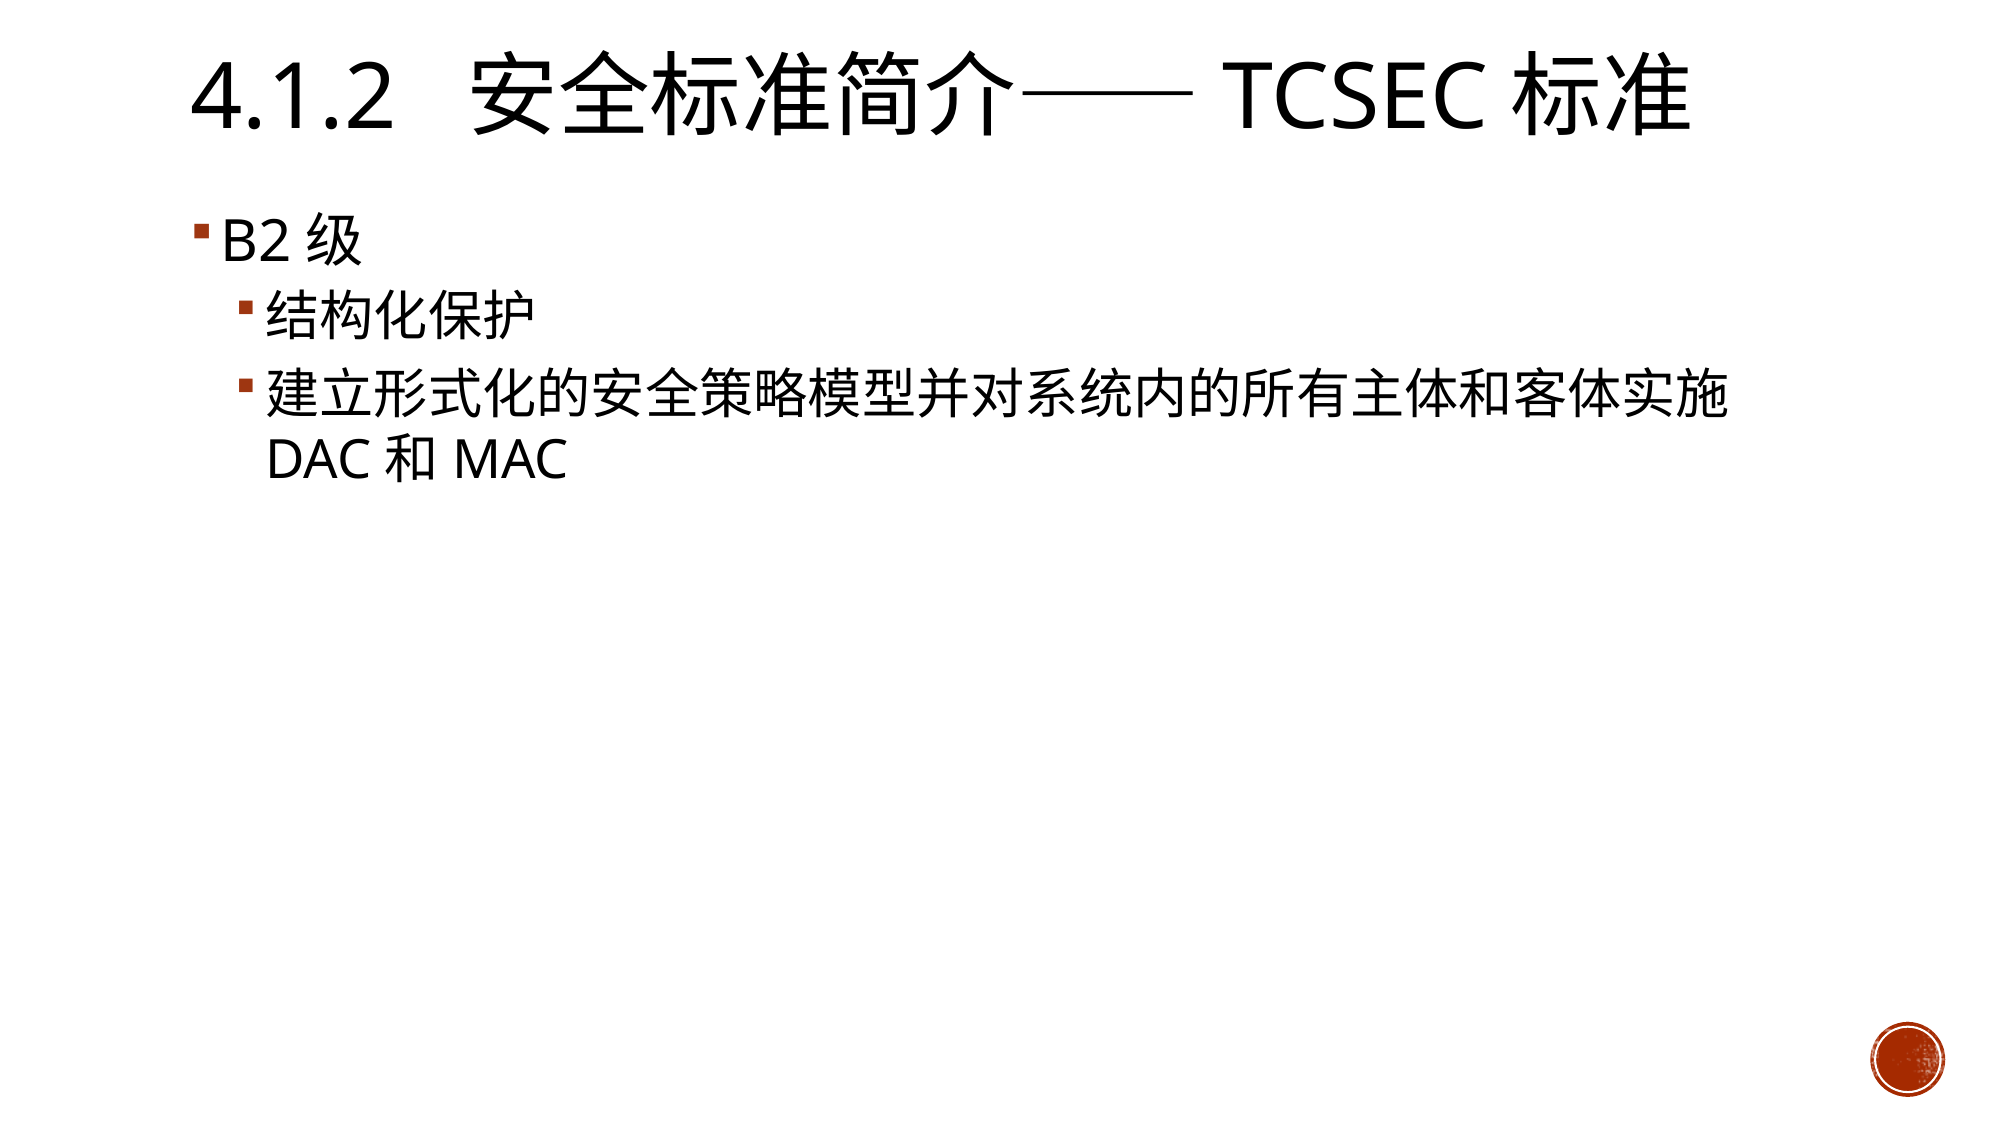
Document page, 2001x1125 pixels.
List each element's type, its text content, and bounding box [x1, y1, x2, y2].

list B2级 结构化保护 建立形式化的安全策略模型并对系统内的所有主体和客体实施DAC和MAC [175, 195, 1826, 1013]
slide_number [1855, 1028, 1961, 1089]
title 4.1.2 安全标准简介——TCSEC标准 [175, 12, 1826, 186]
